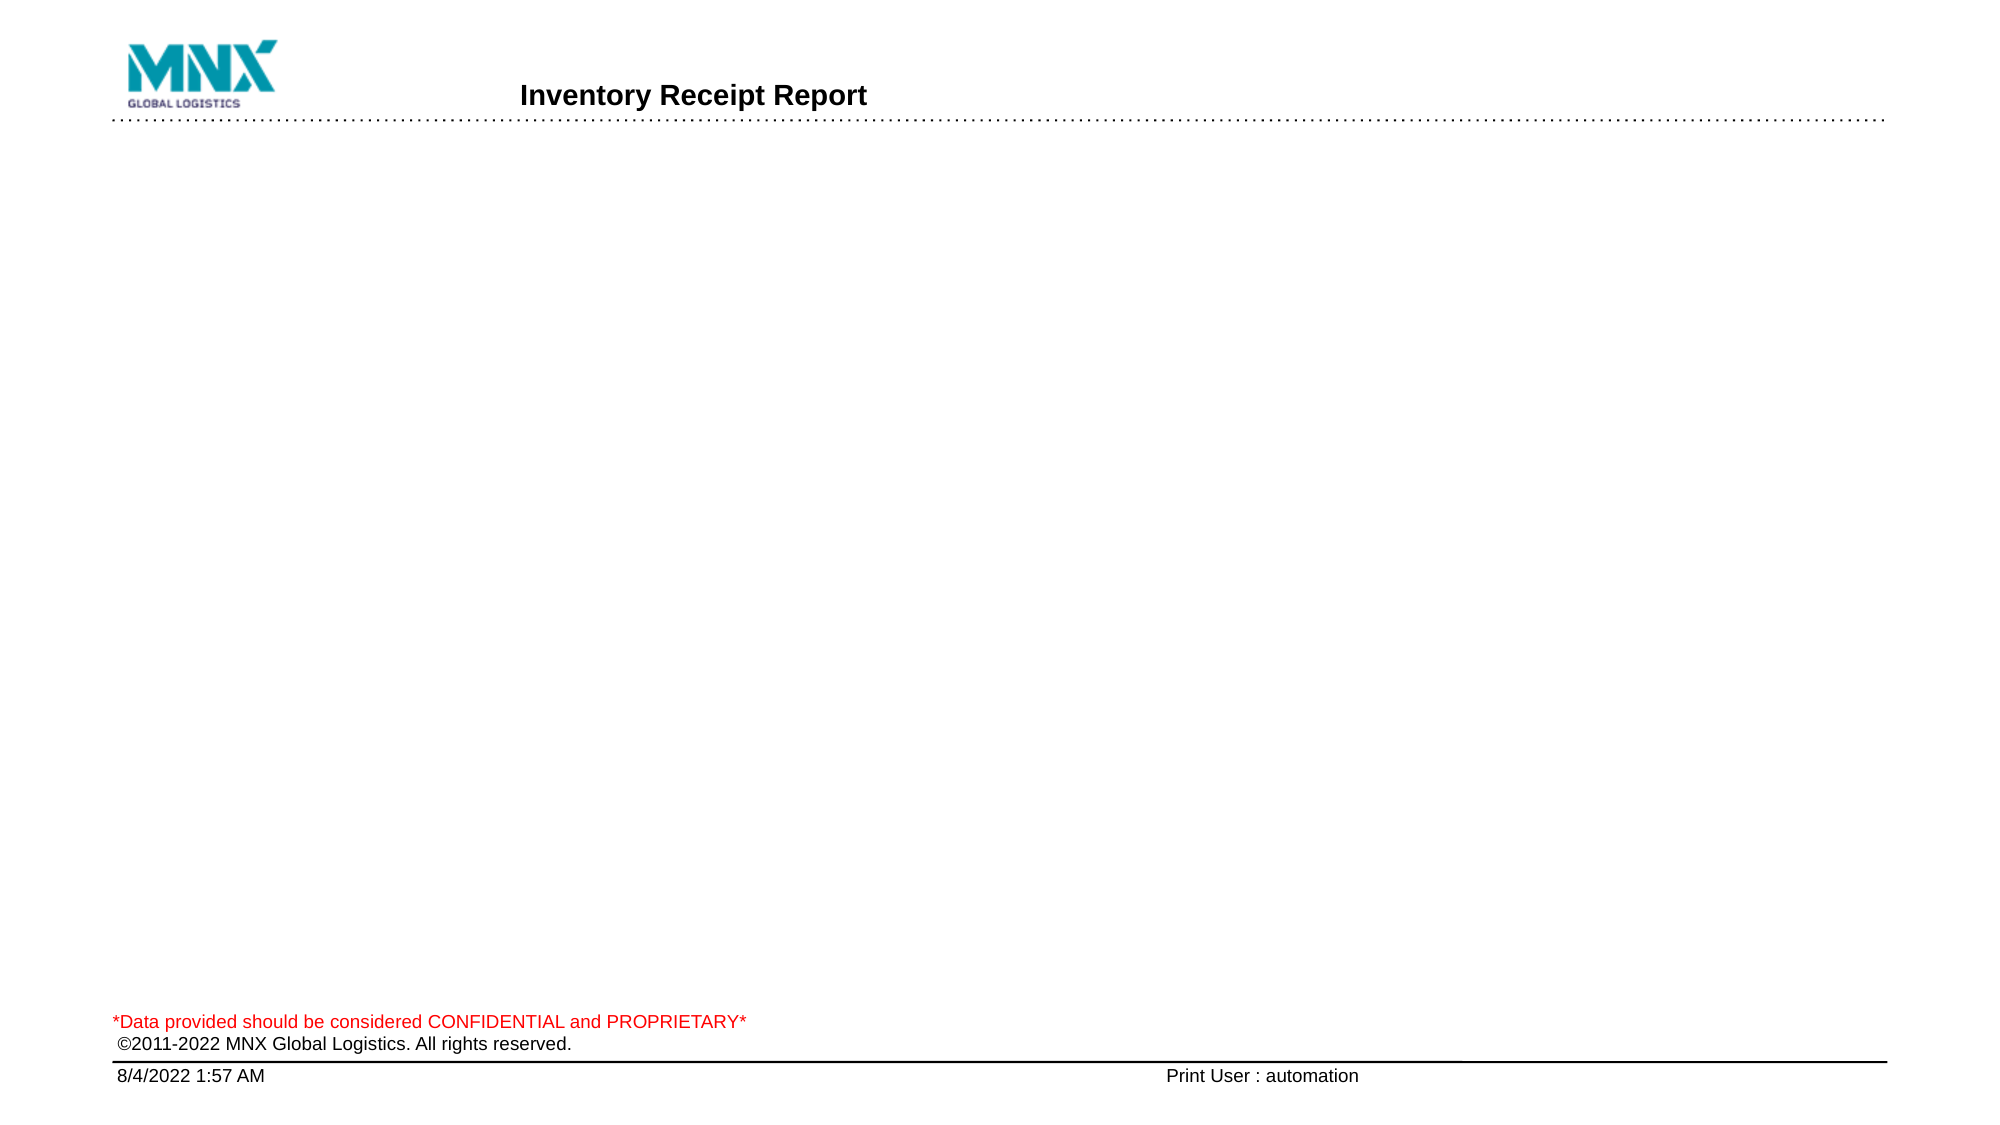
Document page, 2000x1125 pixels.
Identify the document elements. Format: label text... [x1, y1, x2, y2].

text_box ©2011-2022 MNX Global Logistics. All rights reserved. [112, 1031, 1325, 1053]
text_box *Data provided should be considered CONFIDENTIAL and PROPRIETARY* [112, 1010, 1325, 1031]
text_box Inventory Receipt Report [349, 72, 1039, 114]
text_box Print User : automation [1087, 1063, 1438, 1088]
text_box 8/4/2022 1:57 AM [117, 1063, 371, 1088]
picture [114, 37, 325, 110]
